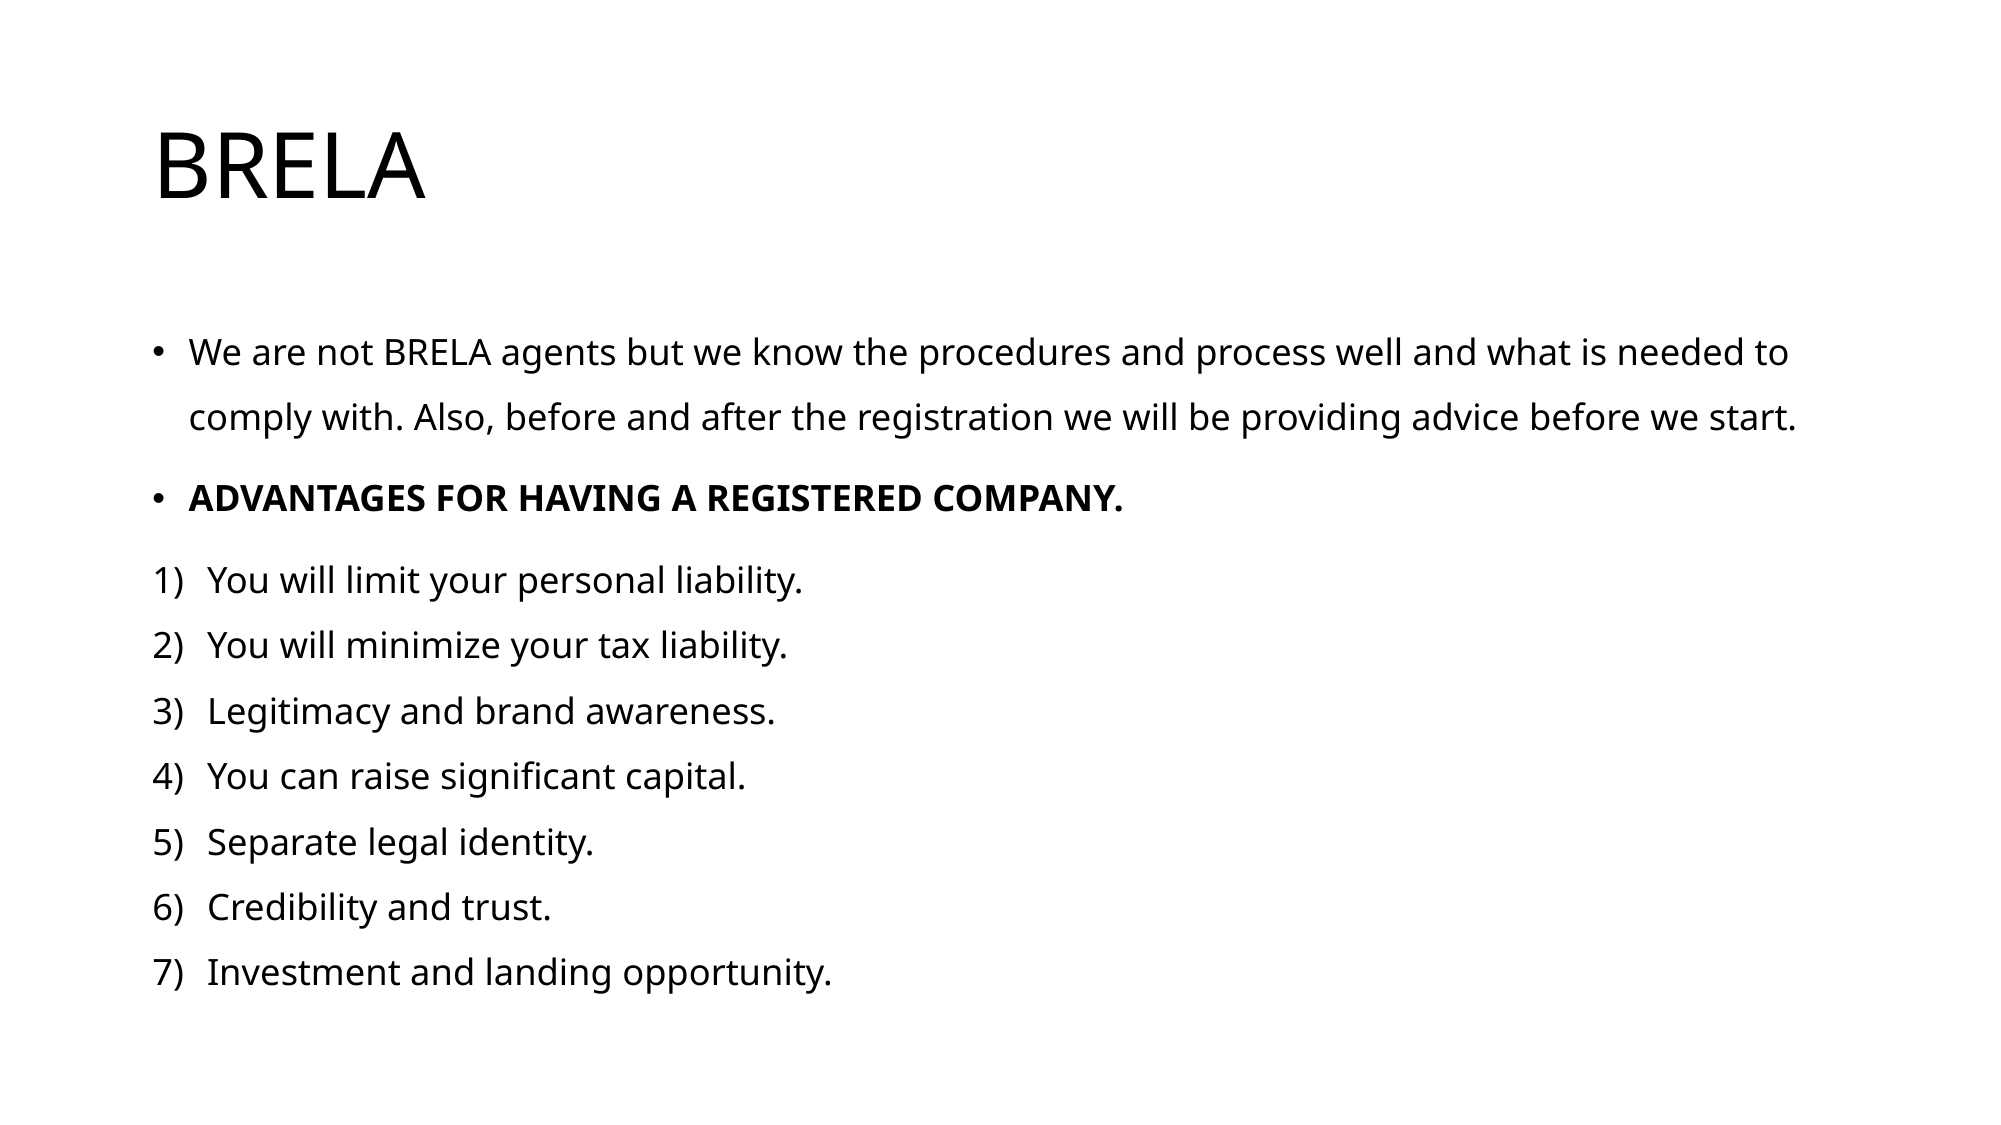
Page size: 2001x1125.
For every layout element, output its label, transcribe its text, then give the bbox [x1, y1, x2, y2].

list We are not BRELA agents but we know the procedures and process well and what is needed to comply with. Also, before and after the registration we will be providing advice before we start. ADVANTAGES FOR HAVING A REGISTERED COMPANY. You will limit your personal liability. You will minimize your tax liability. Legitimacy and brand awareness. You can raise significant capital. Separate legal identity. Credibility and trust. Investment and landing opportunity. [137, 299, 1863, 1014]
title BRELA [137, 59, 1863, 278]
